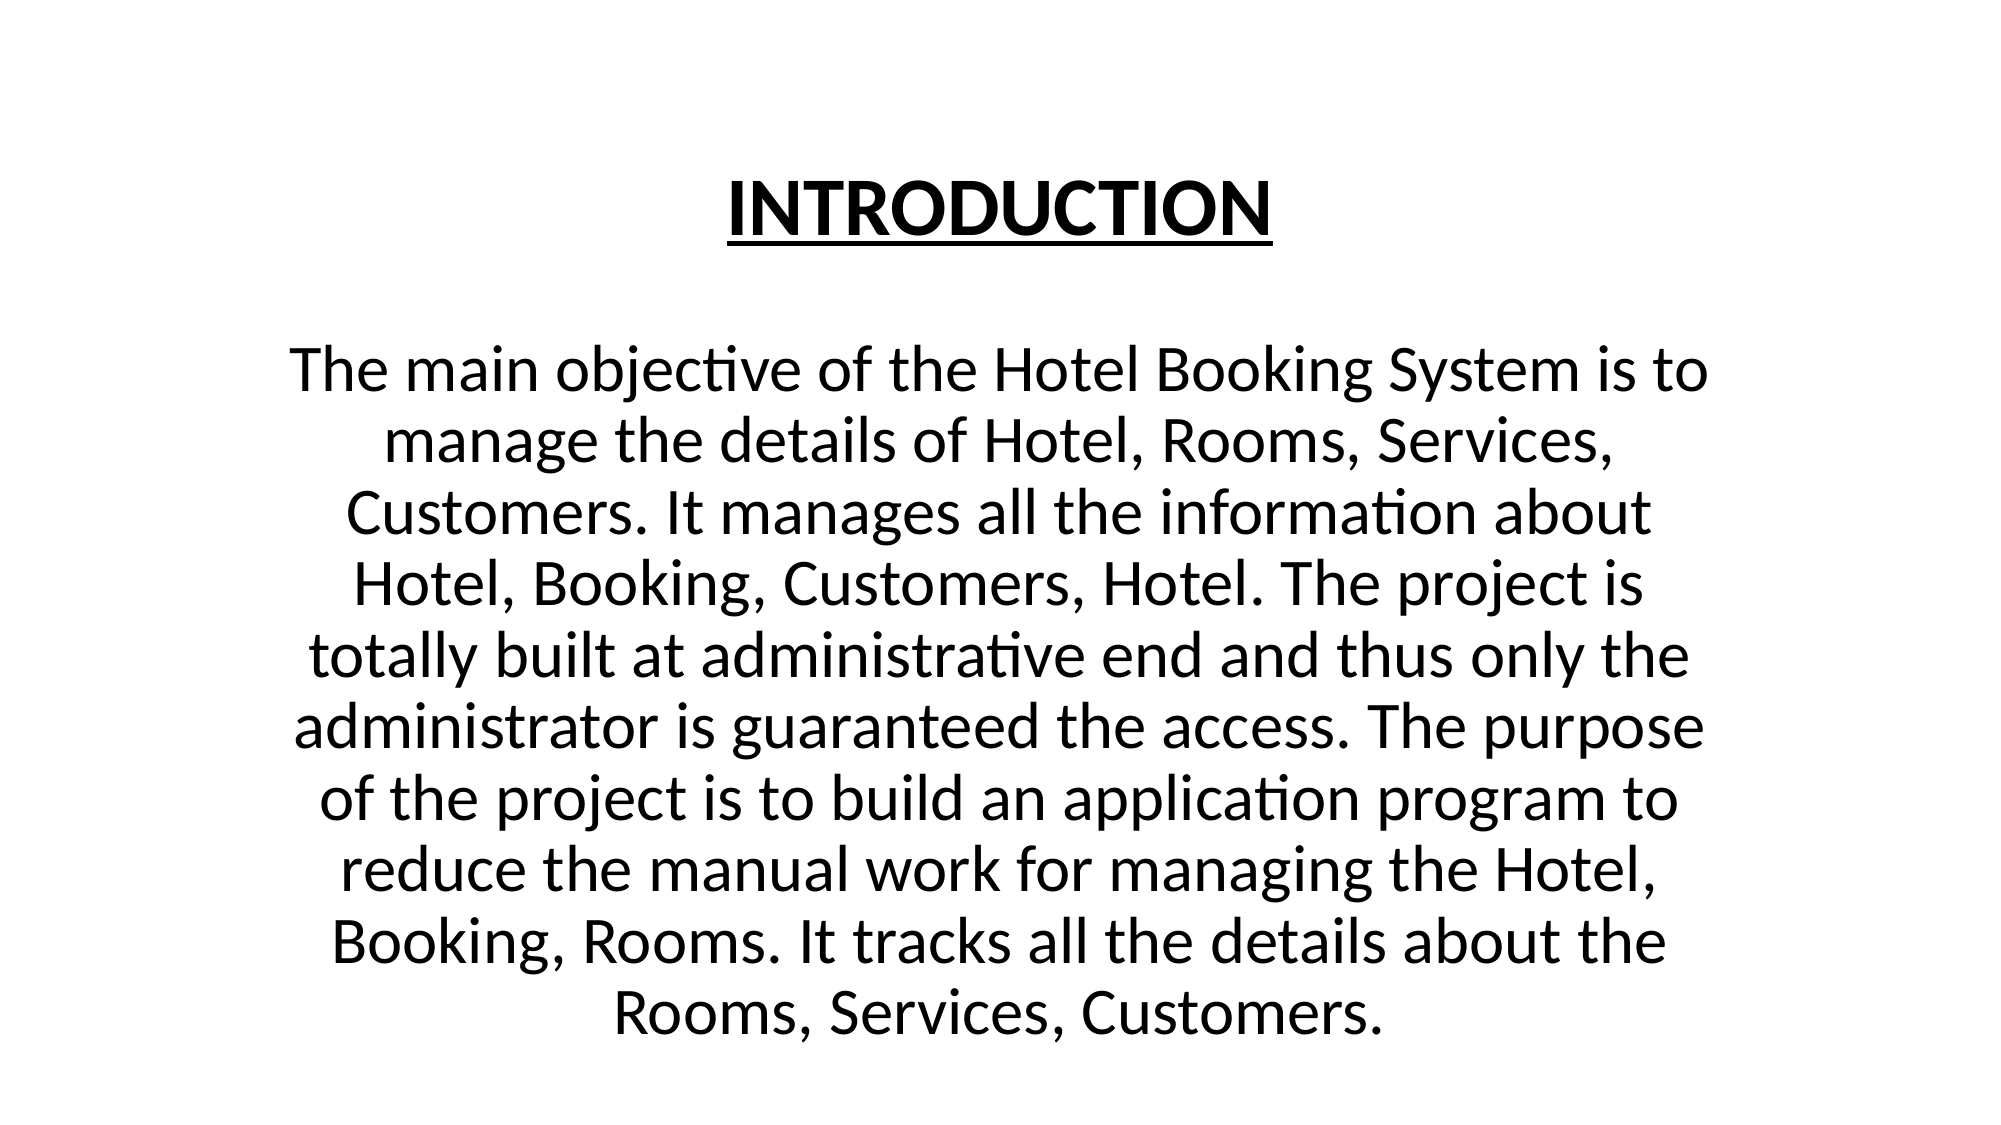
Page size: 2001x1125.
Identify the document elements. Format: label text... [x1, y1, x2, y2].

subtitle [249, 590, 1750, 863]
title INTRODUCTION The main objective of the Hotel Booking System is to manage the details of Hotel, Rooms, Services, Customers. It manages all the information about Hotel, Booking, Customers, Hotel. The project is totally built at administrative end and thus only the administrator is guaranteed the access. The purpose of the project is to build an application program to reduce the manual work for managing the Hotel, Booking, Rooms. It tracks all the details about the Rooms, Services, Customers. [249, 863, 1750, 1059]
title INTRODUCTION The main objective of the Hotel Booking System is to manage the details of Hotel, Rooms, Services, Customers. It manages all the information about Hotel, Booking, Customers, Hotel. The project is totally built at administrative end and thus only the administrator is guaranteed the access. The purpose of the project is to build an application program to reduce the manual work for managing the Hotel, Booking, Rooms. It tracks all the details about the Rooms, Services, Customers. [249, 115, 1750, 590]
